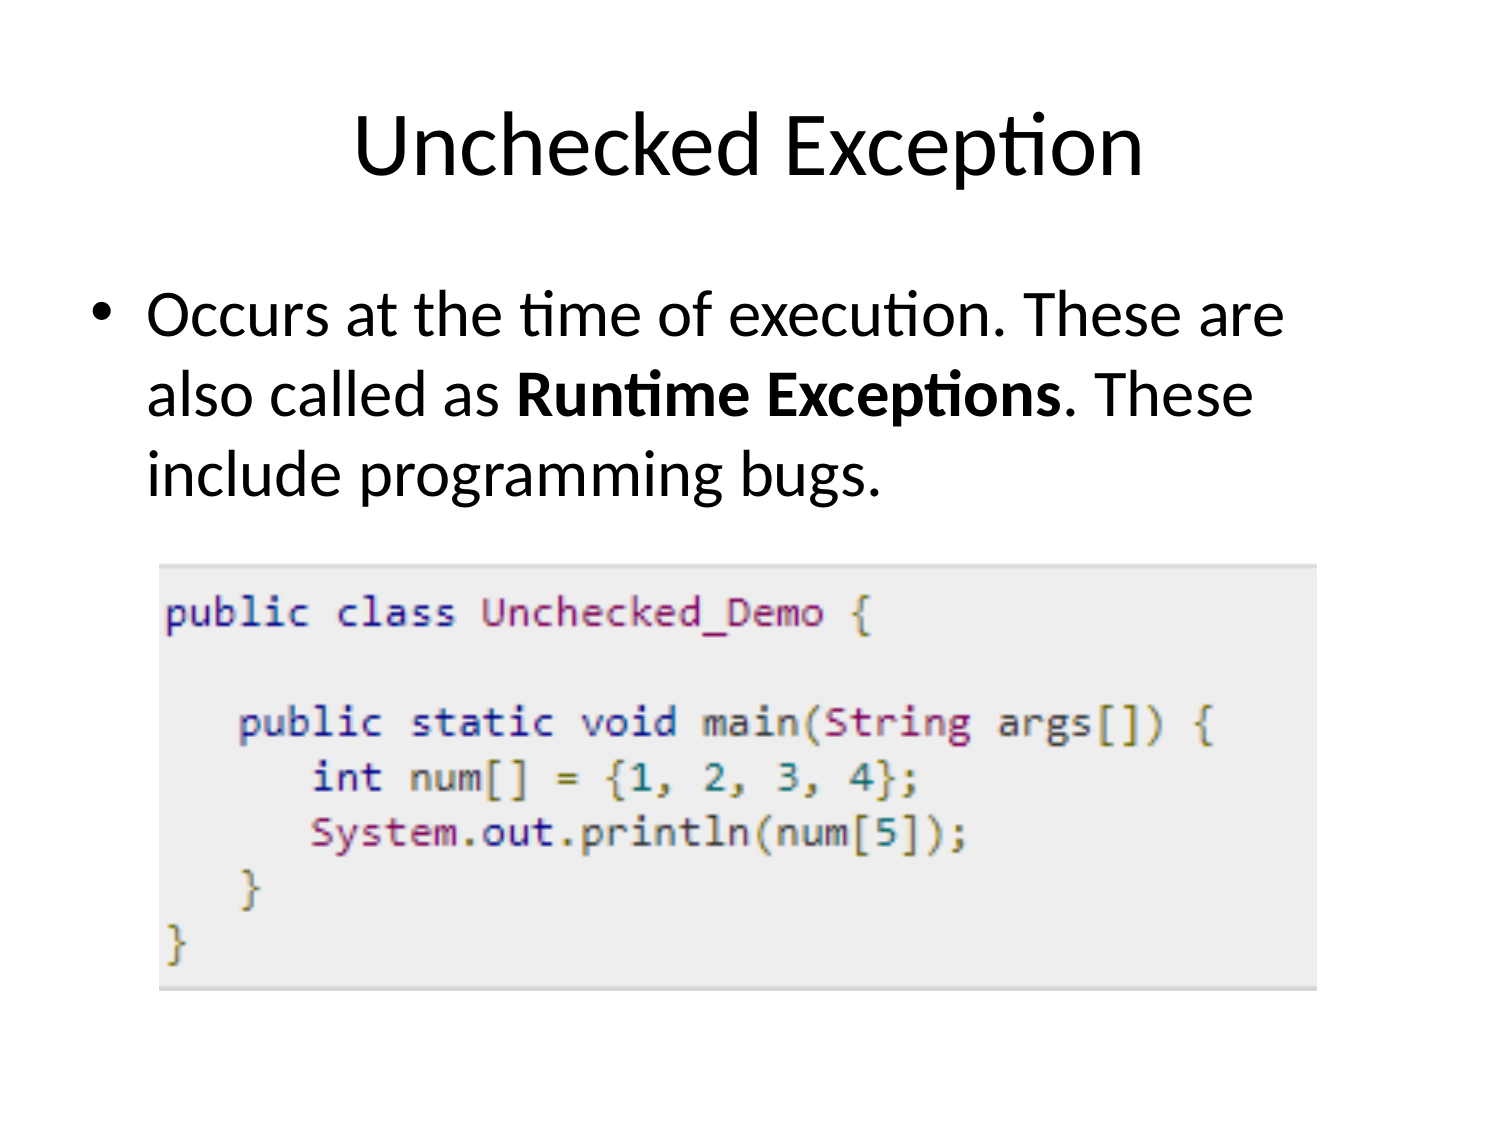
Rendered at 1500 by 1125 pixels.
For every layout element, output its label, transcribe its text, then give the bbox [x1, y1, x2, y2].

list Occurs at the time of execution. These are also called as Runtime Exceptions. These include programming bugs. [75, 262, 1425, 1005]
title Unchecked Exception [75, 45, 1425, 233]
picture [159, 562, 1318, 991]
